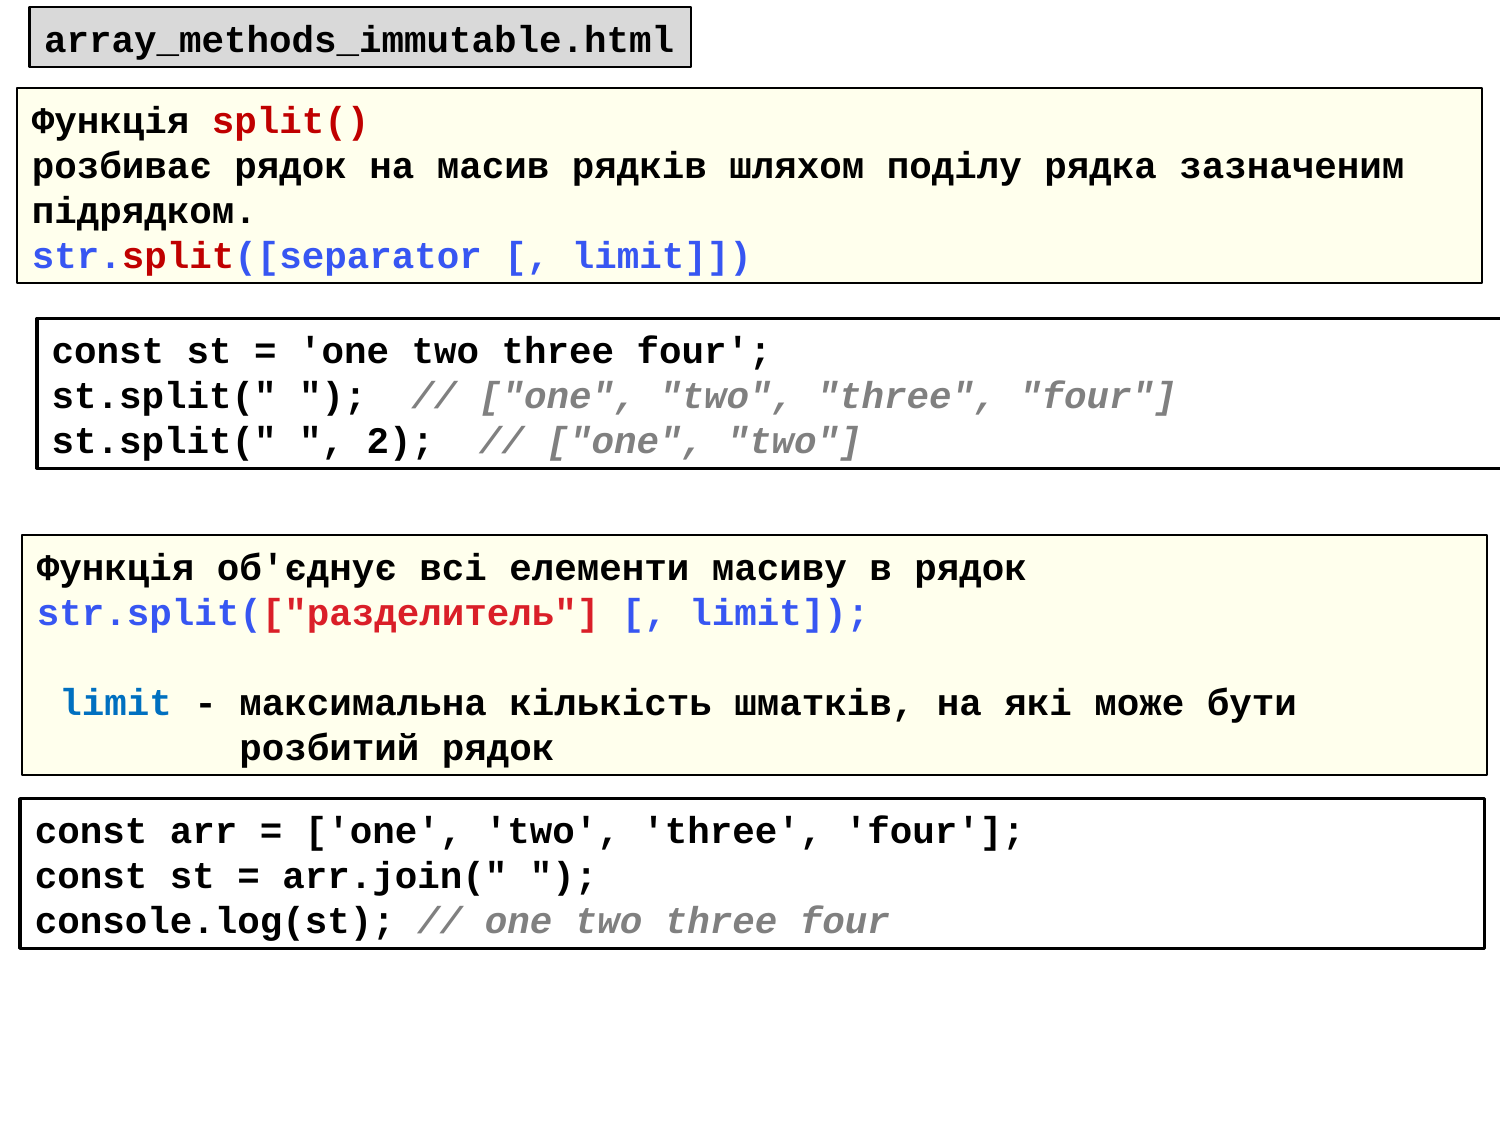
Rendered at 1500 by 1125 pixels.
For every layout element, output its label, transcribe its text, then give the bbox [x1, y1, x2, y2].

text_box array_methods_immutable.html [29, 7, 691, 67]
text_box const arr = ['one', 'two', 'three', 'four']; const st = arr.join(" "); console.log(st); // one two three four [20, 798, 1485, 949]
text_box Функція split() розбиває рядок на масив рядків шляхом поділу рядка зазначеним підрядком. str.split([separator [, limit]]) [17, 88, 1482, 284]
text_box const st = 'one two three four'; st.split(" "); // ["one", "two", "three", "four"] st.split(" ", 2); // ["one", "two"] [36, 318, 1500, 469]
text_box Функція об'єднує всі елементи масиву в рядок str.split(["разделитель"] [, limit]); limit - максимальна кількість шматків, на які може бути розбитий рядок [22, 535, 1487, 776]
